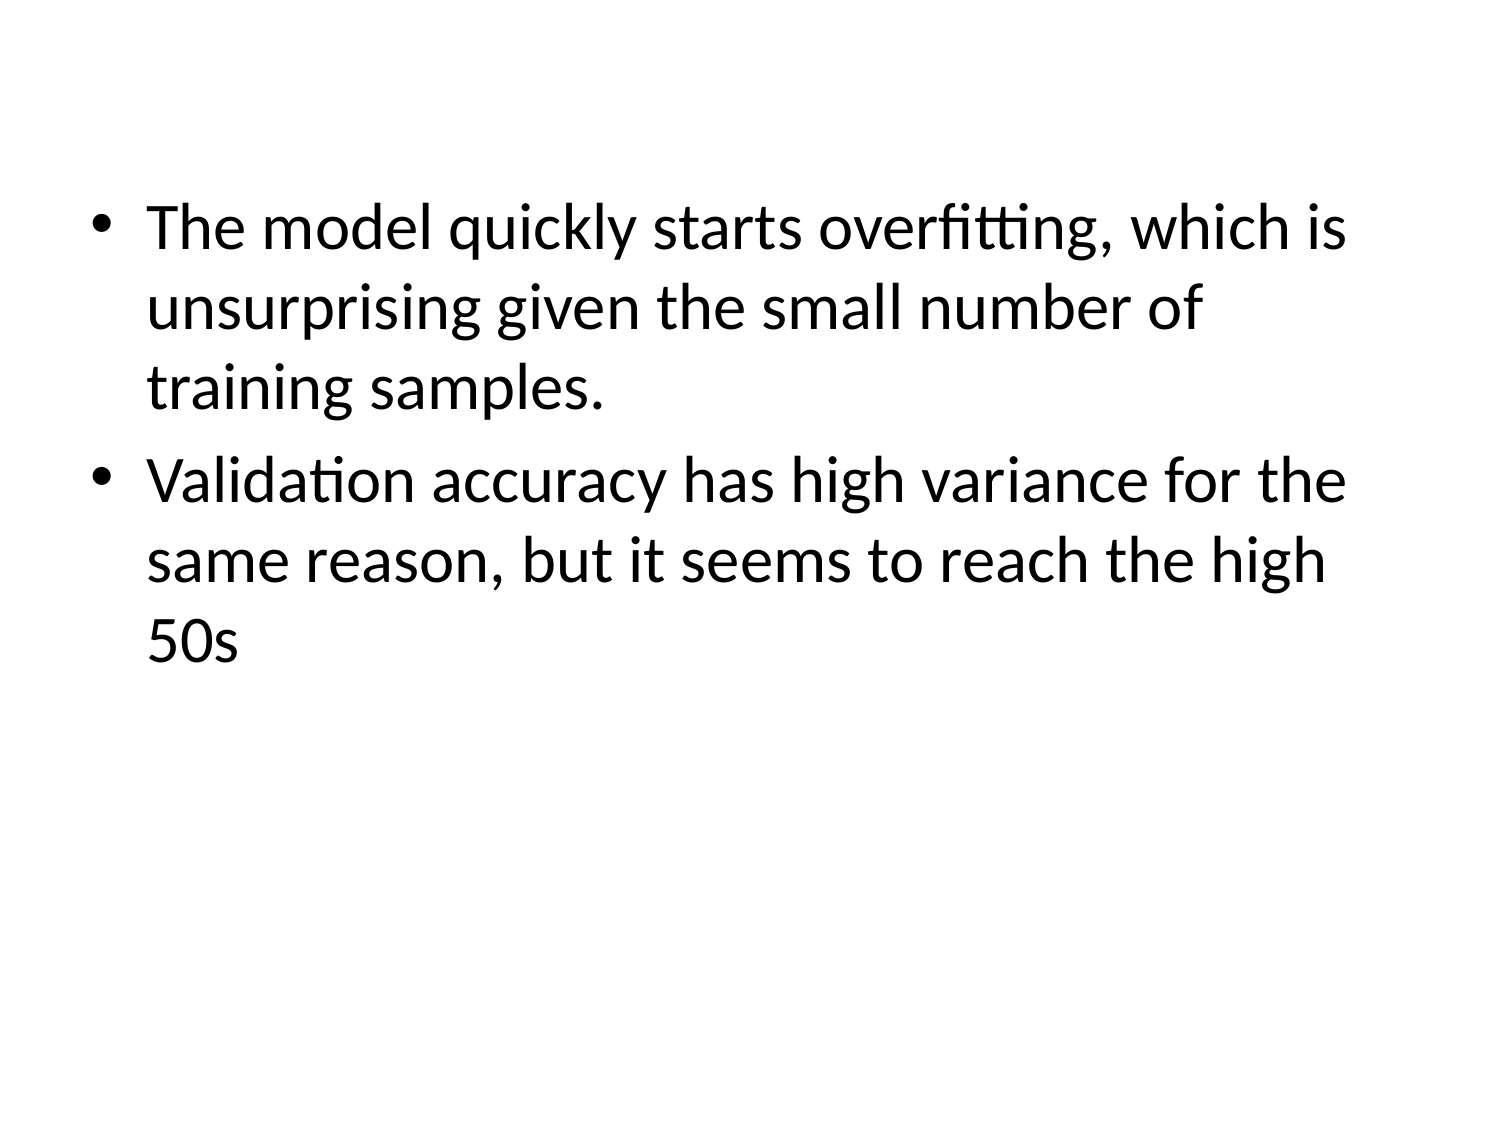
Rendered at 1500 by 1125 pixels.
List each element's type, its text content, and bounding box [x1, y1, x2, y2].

list The model quickly starts overfitting, which is unsurprising given the small number of training samples. Validation accuracy has high variance for the same reason, but it seems to reach the high 50s [75, 174, 1425, 1005]
